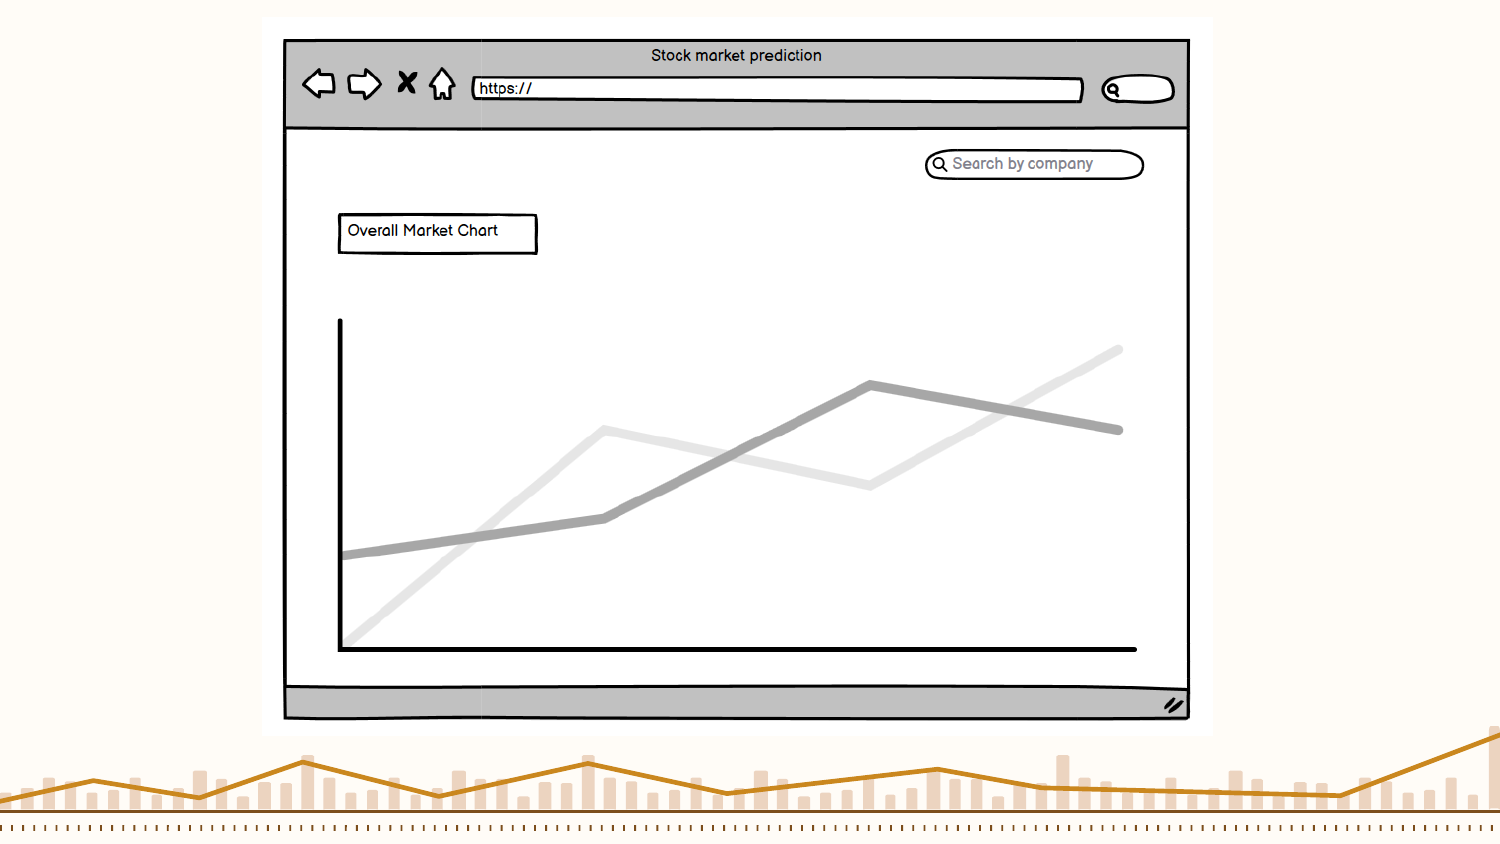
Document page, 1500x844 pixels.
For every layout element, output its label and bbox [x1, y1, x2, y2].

picture [261, 16, 1214, 737]
